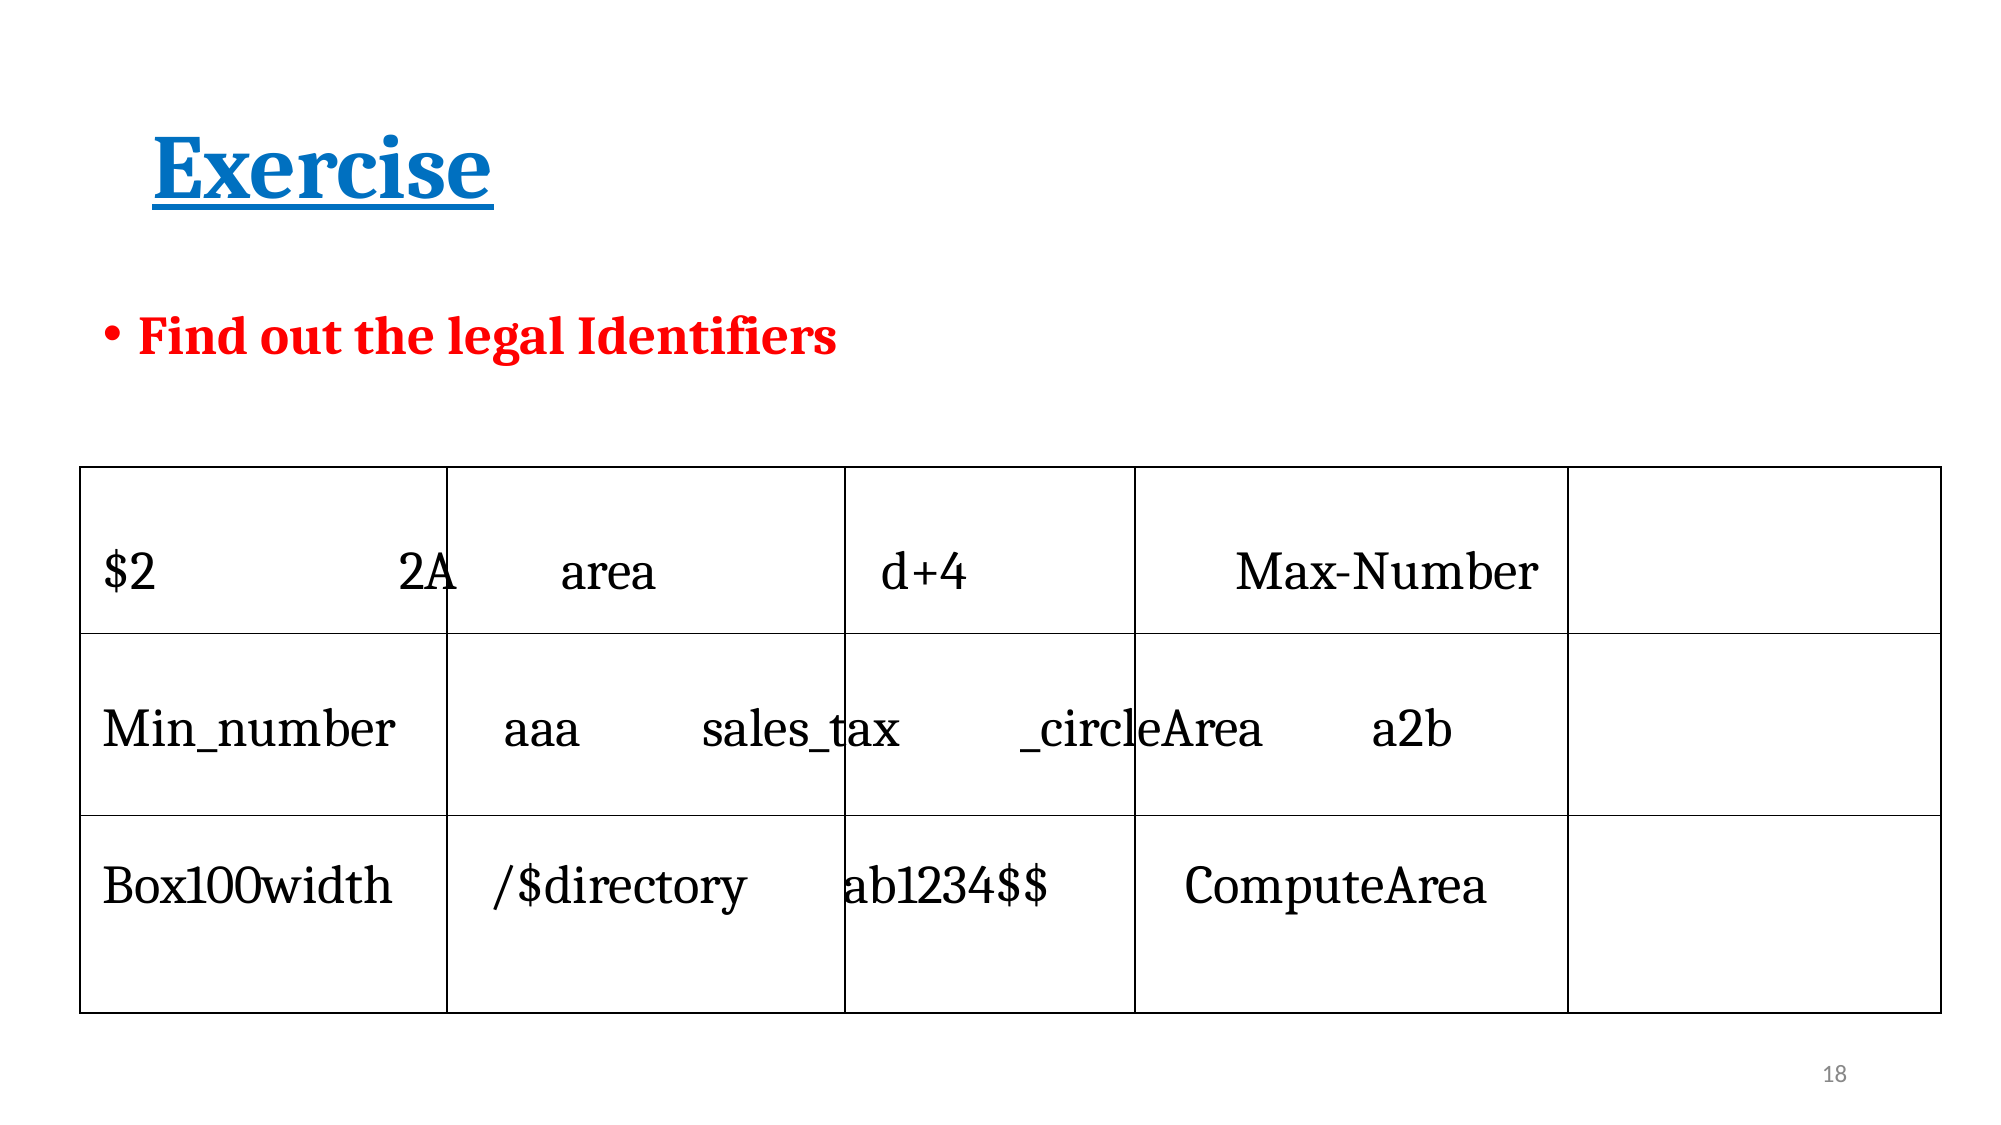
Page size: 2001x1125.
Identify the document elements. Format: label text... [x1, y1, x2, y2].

table_header [1136, 827, 1567, 1013]
table_header [1569, 644, 1940, 815]
table_header [846, 645, 1134, 815]
table_header [846, 827, 1134, 1012]
table_header [1136, 468, 1567, 632]
table_header [1136, 645, 1567, 815]
table_header [81, 643, 446, 815]
table_header [448, 468, 844, 632]
table_header [1569, 468, 1940, 633]
slide_number ‹#› [1412, 1042, 1863, 1103]
list Find out the legal Identifiers $2 2A area d+4 Max-Number Min_number aaa sales_tax _circleArea a2b Box100width /$directory ab1234$$ ComputeArea [87, 299, 1942, 466]
table_header [448, 827, 844, 1013]
table_header [81, 827, 446, 1012]
title Exercise [137, 59, 1863, 278]
table_header [81, 468, 446, 633]
table_header [1569, 827, 1940, 1012]
table_header [448, 645, 844, 815]
table_header [846, 468, 1134, 632]
